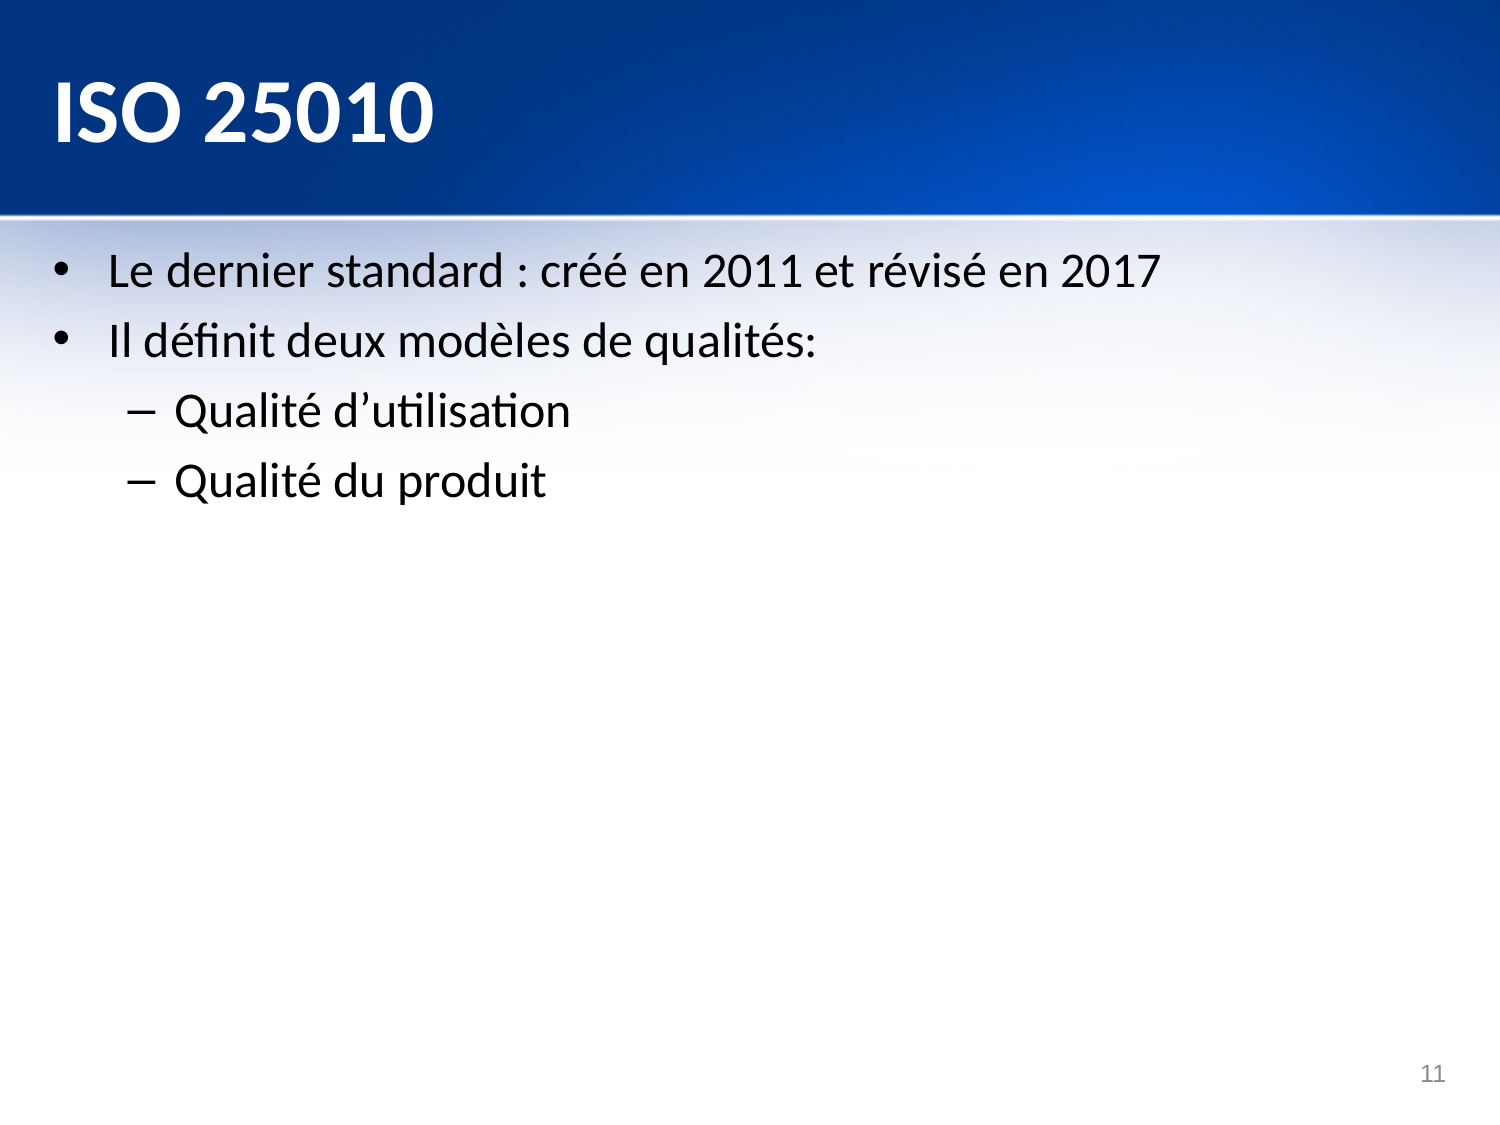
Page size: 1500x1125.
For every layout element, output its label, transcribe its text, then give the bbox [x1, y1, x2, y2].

picture [0, 0, 1500, 1125]
text_box [49, 174, 1400, 525]
slide_number 11 [1111, 1042, 1462, 1103]
list Le dernier standard : créé en 2011 et révisé en 2017 Il définit deux modèles de qualités: Qualité d’utilisation Qualité du produit [37, 230, 1463, 835]
title ISO 25010 [37, 12, 1225, 200]
